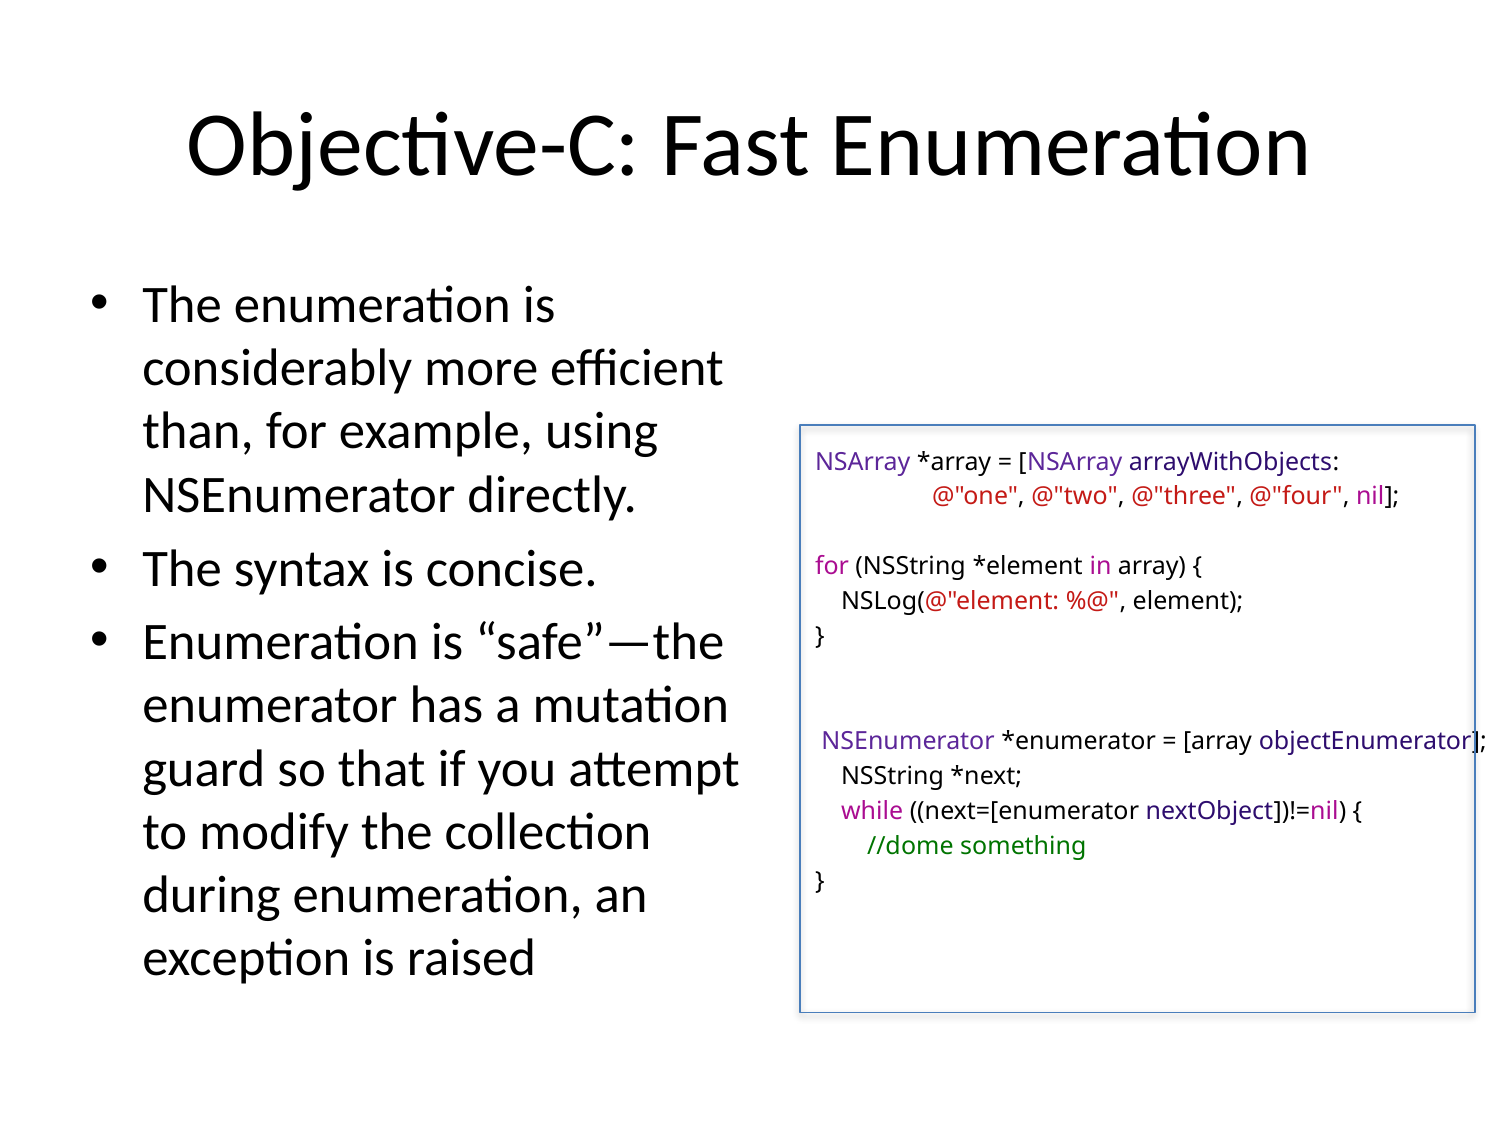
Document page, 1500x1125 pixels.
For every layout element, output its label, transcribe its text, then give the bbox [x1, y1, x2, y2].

list The enumeration is considerably more efficient than, for example, using NSEnumerator directly. The syntax is concise. Enumeration is “safe”—the enumerator has a mutation guard so that if you attempt to modify the collection during enumeration, an exception is raised [75, 262, 800, 1005]
text_box NSArray *array = [NSArray arrayWithObjects: @"one", @"two", @"three", @"four", nil]; for (NSString *element in array) { NSLog(@"element: %@", element); } NSEnumerator *enumerator = [array objectEnumerator]; NSString *next; while ((next=[enumerator nextObject])!=nil) { //dome something } [800, 437, 1500, 1038]
title Objective-C: Fast Enumeration [75, 45, 1425, 233]
text_box [799, 424, 1476, 1013]
